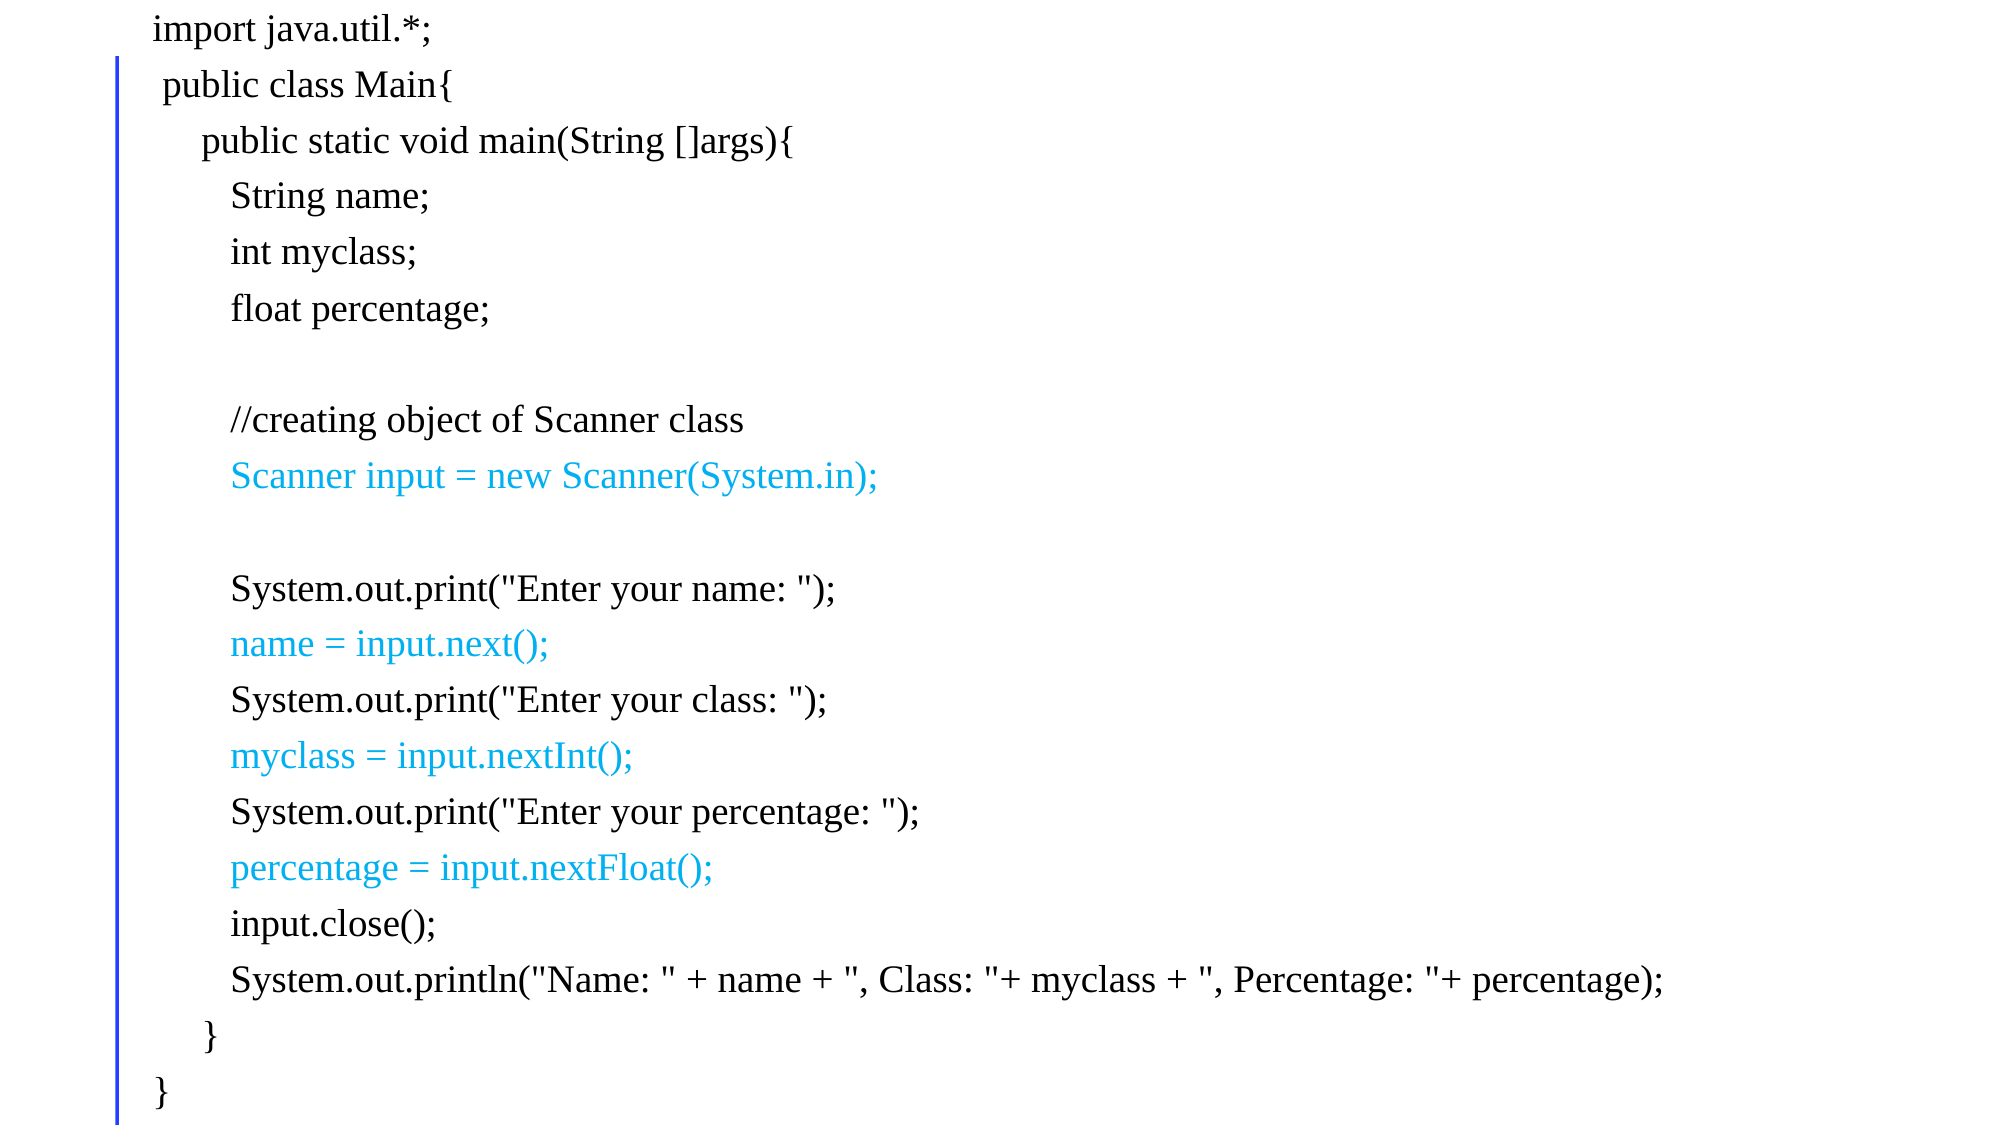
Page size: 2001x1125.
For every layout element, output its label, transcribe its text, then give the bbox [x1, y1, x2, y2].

list import java.util.*; public class Main{ public static void main(String []args){ String name; int myclass; float percentage; //creating object of Scanner class Scanner input = new Scanner(System.in); System.out.print("Enter your name: "); name = input.next(); System.out.print("Enter your class: "); myclass = input.nextInt(); System.out.print("Enter your percentage: "); percentage = input.nextFloat(); input.close(); System.out.println("Name: " + name + ", Class: "+ myclass + ", Percentage: "+ percentage); } } [137, 0, 1863, 1125]
